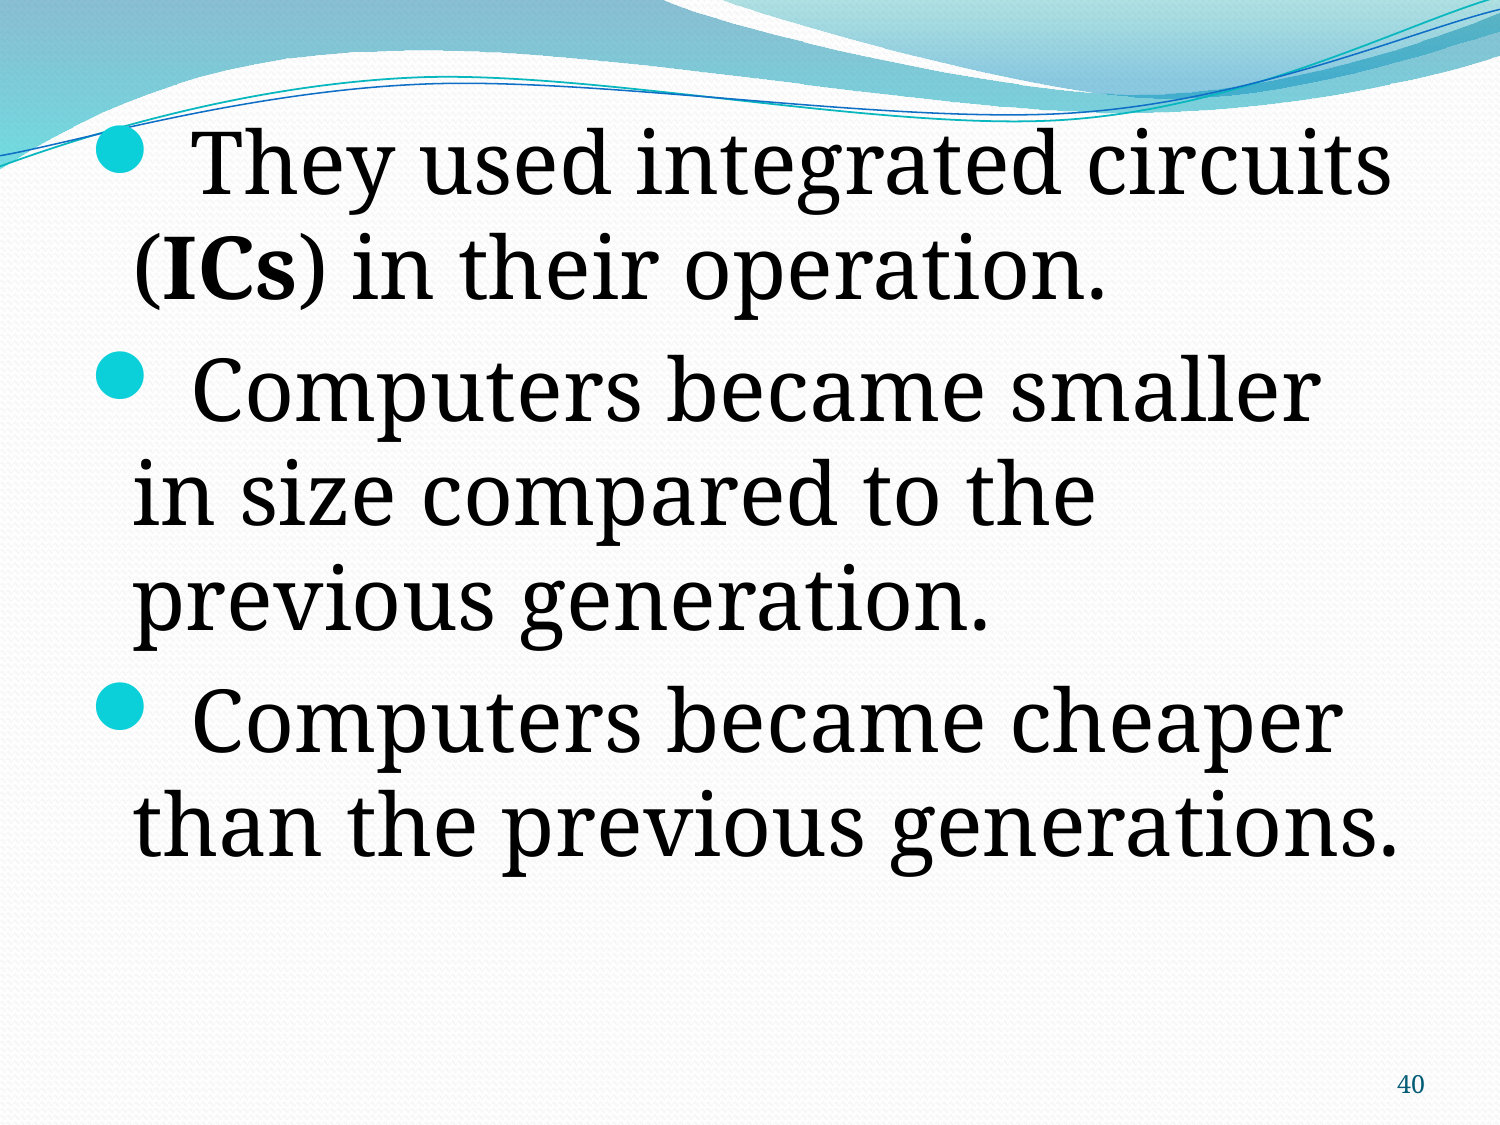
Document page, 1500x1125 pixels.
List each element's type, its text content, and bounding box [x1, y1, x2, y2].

list They used integrated circuits (ICs) in their operation. Computers became smaller in size compared to the previous generation. Computers became cheaper than the previous generations. [75, 99, 1425, 1088]
slide_number 40 [1299, 1042, 1425, 1103]
